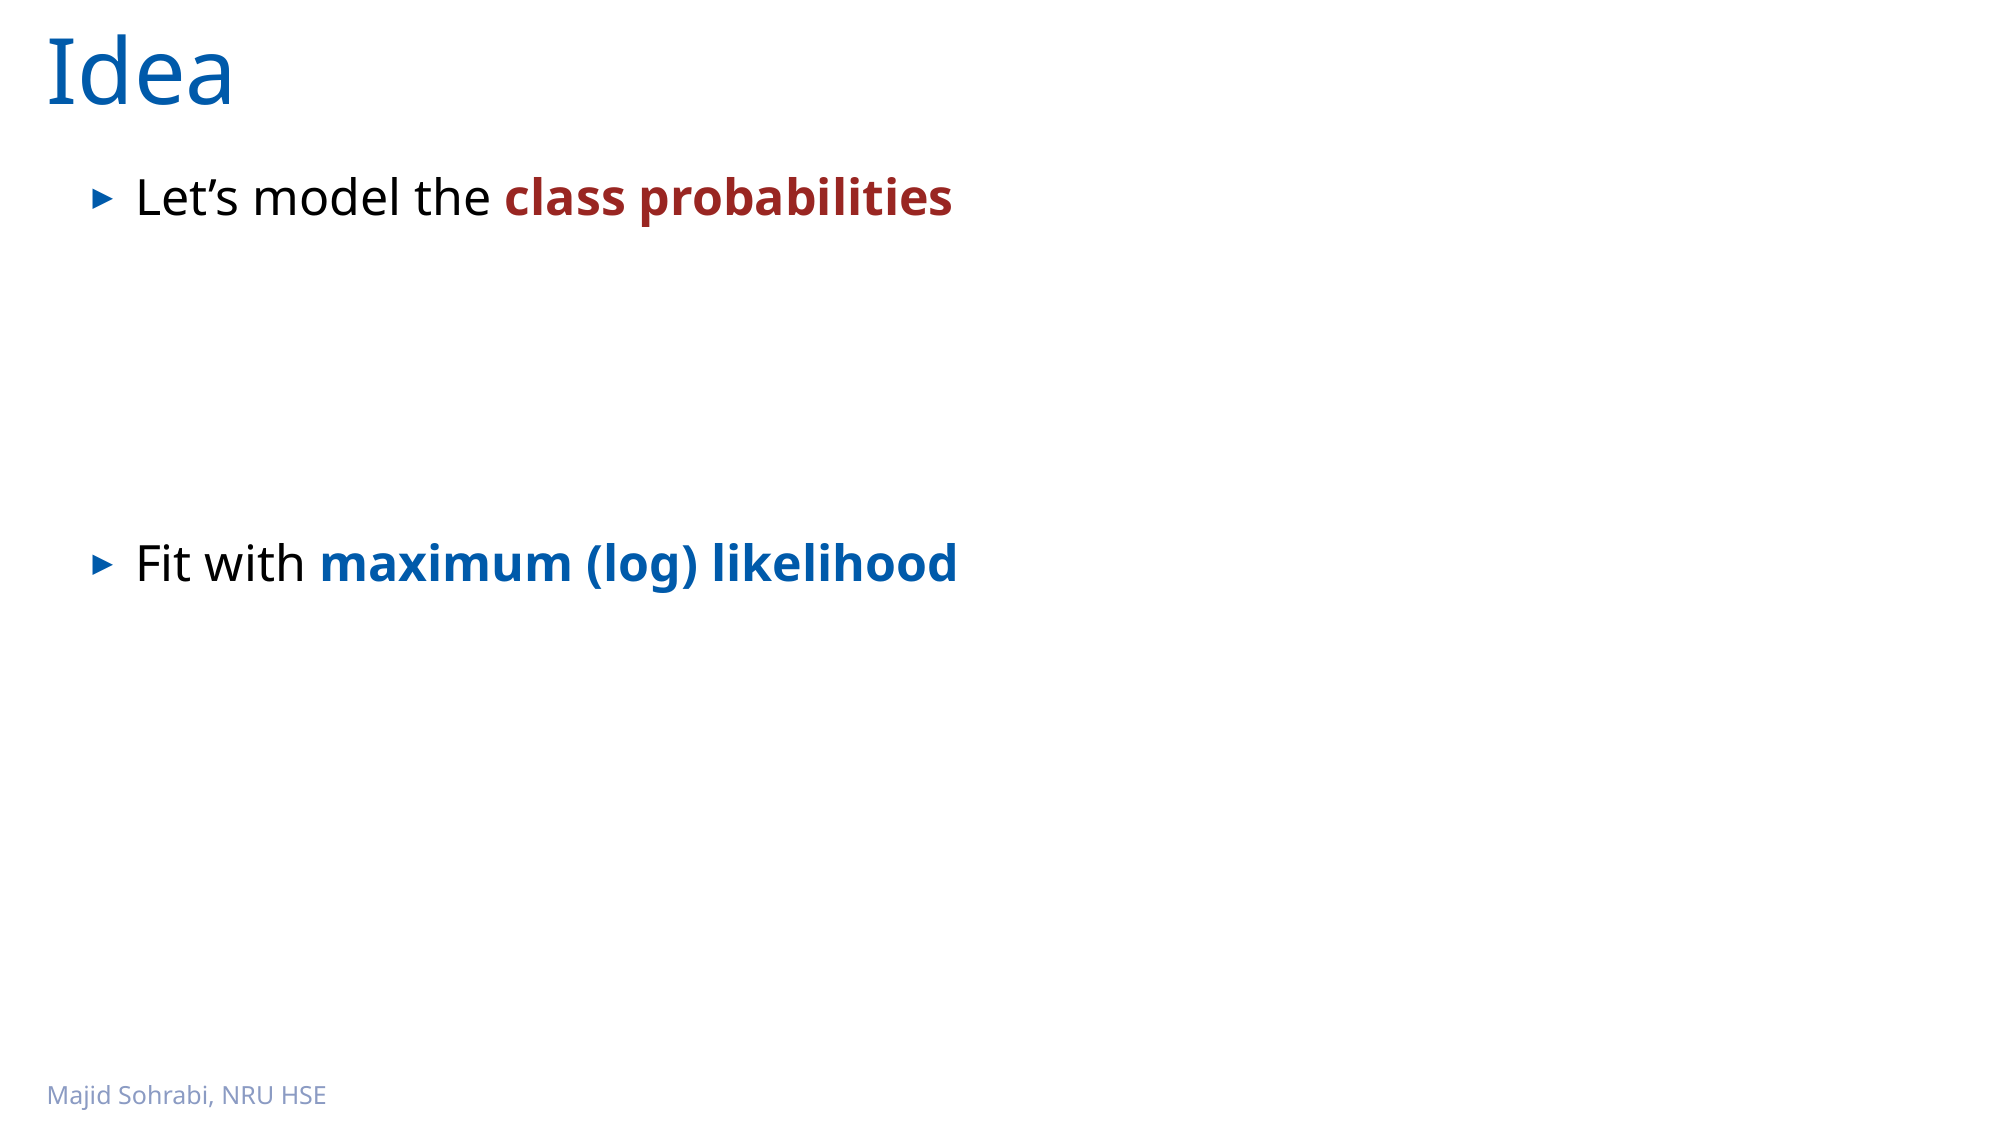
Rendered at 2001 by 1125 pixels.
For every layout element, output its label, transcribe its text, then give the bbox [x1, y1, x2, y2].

text_box Let’s model the class probabilities [66, 143, 1935, 269]
title Idea [31, 11, 1969, 138]
text_box Fit with maximum (log) likelihood [66, 508, 1935, 635]
footer Majid Sohrabi, NRU HSE [31, 1065, 650, 1125]
